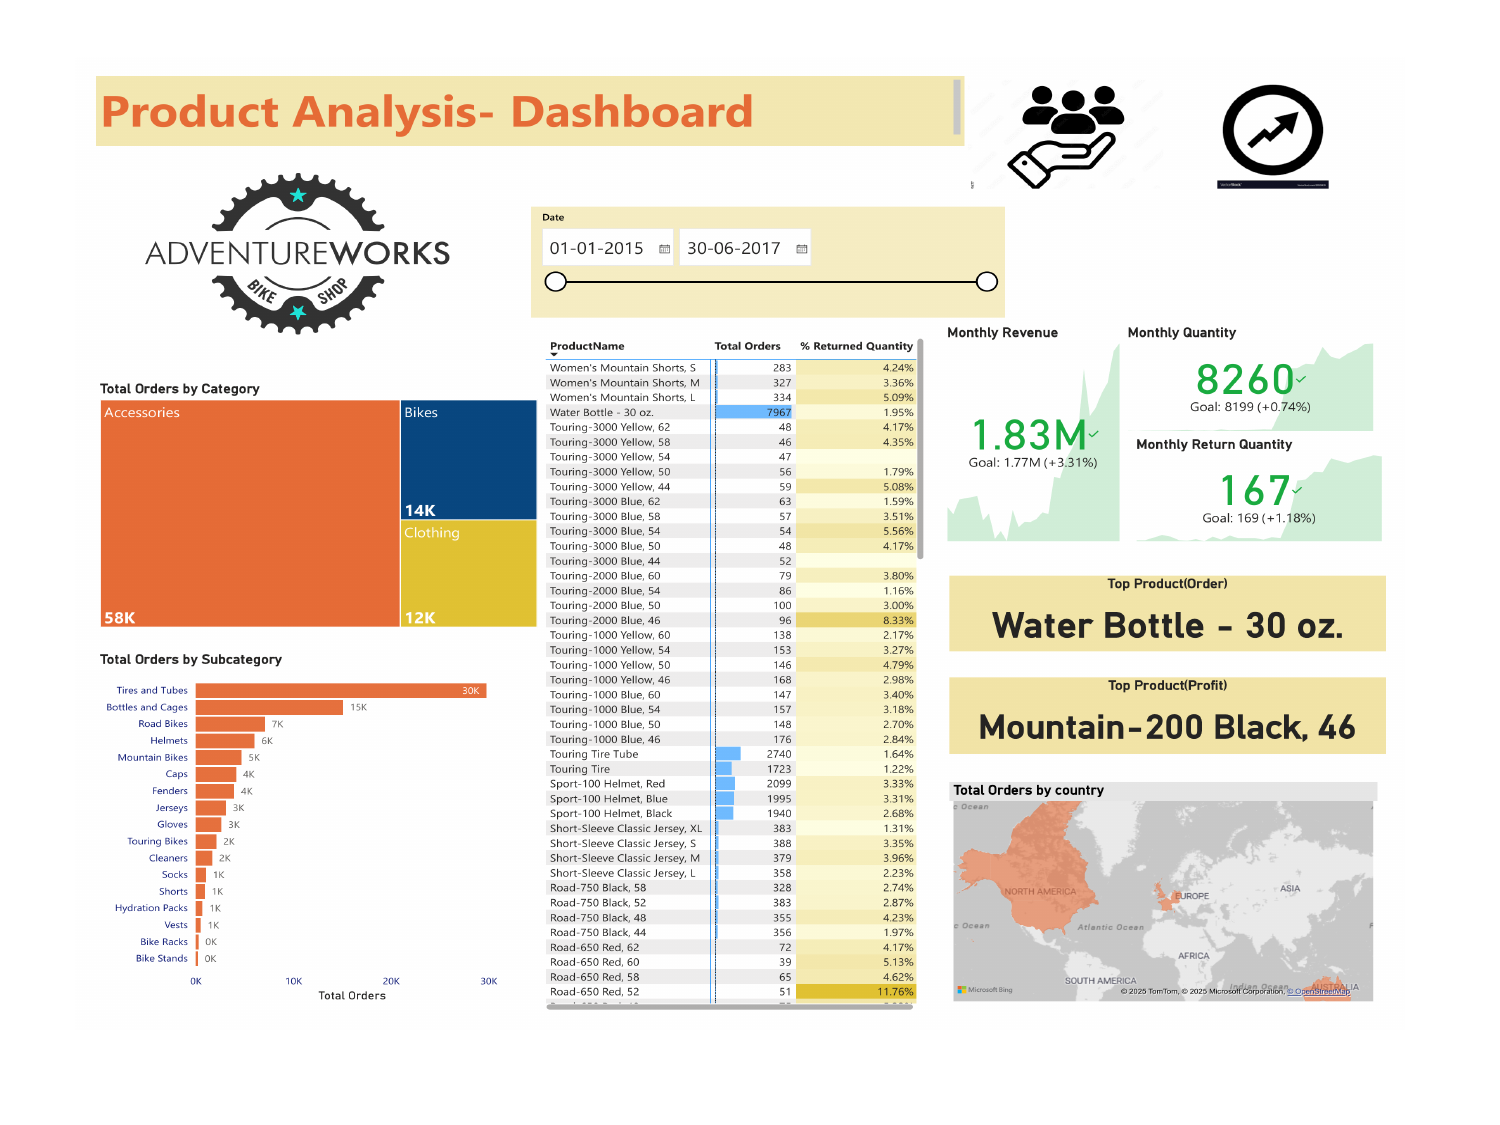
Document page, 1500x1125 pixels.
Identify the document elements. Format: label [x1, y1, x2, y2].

picture [64, 41, 1405, 1030]
